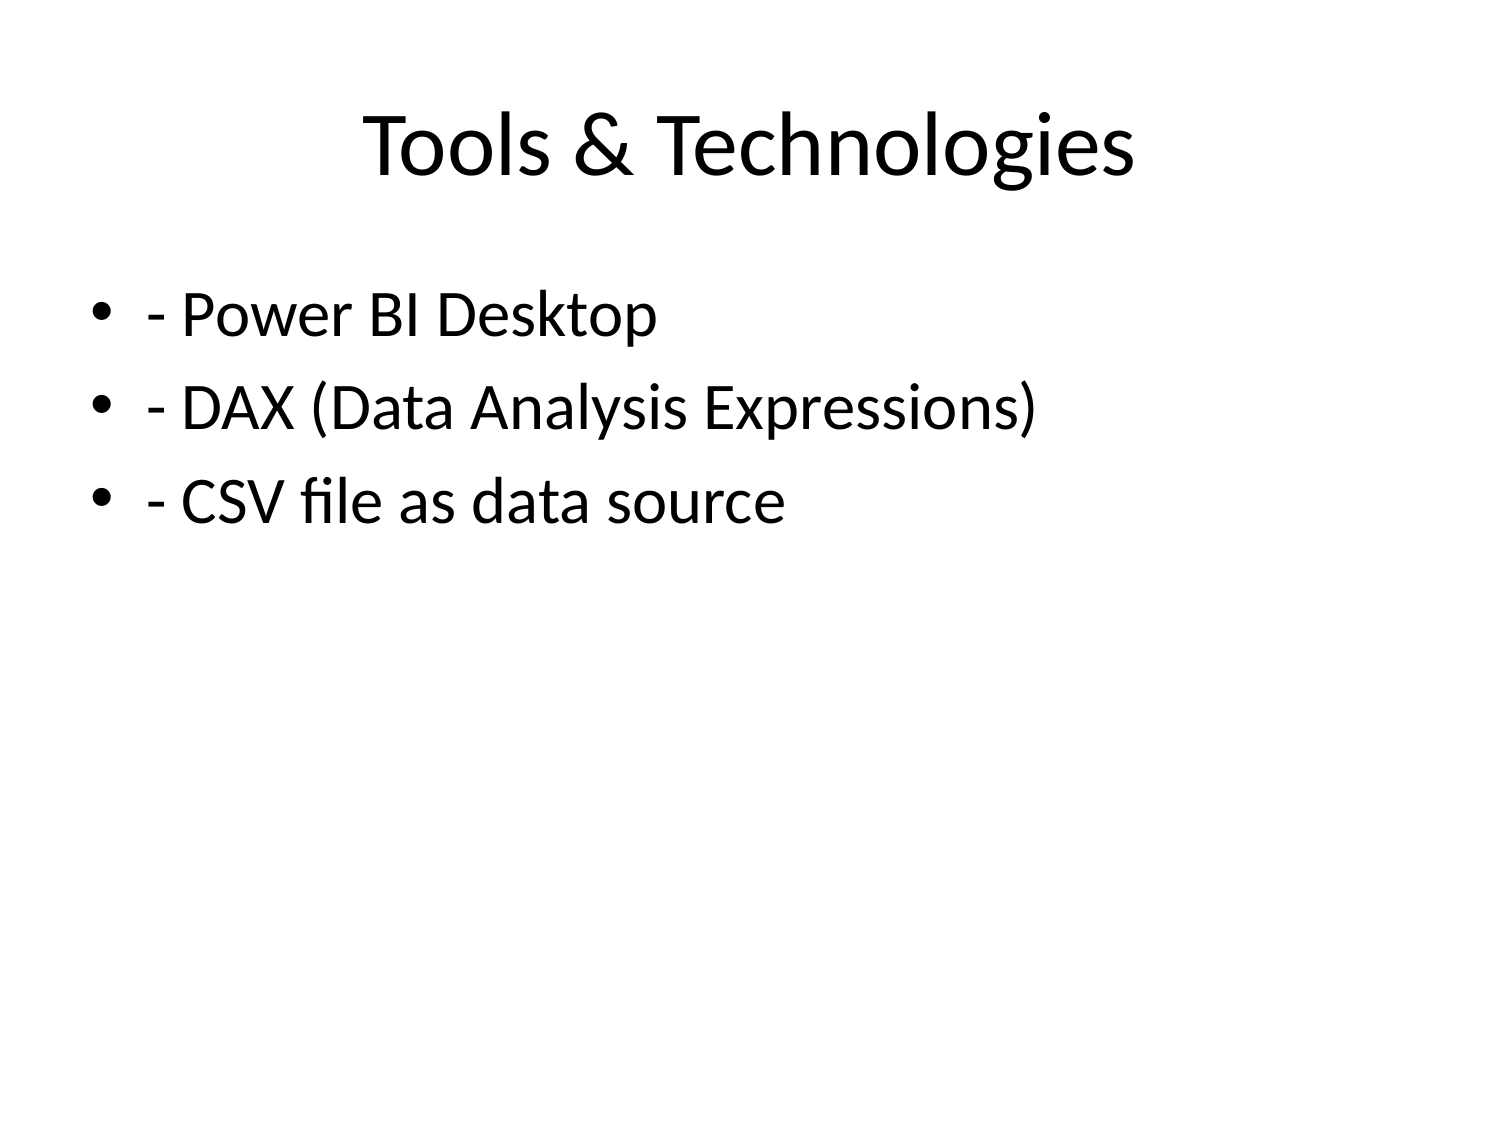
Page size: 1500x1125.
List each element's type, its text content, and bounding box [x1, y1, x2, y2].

list - Power BI Desktop - DAX (Data Analysis Expressions) - CSV file as data source [75, 262, 1425, 1005]
title Tools & Technologies [75, 45, 1425, 233]
